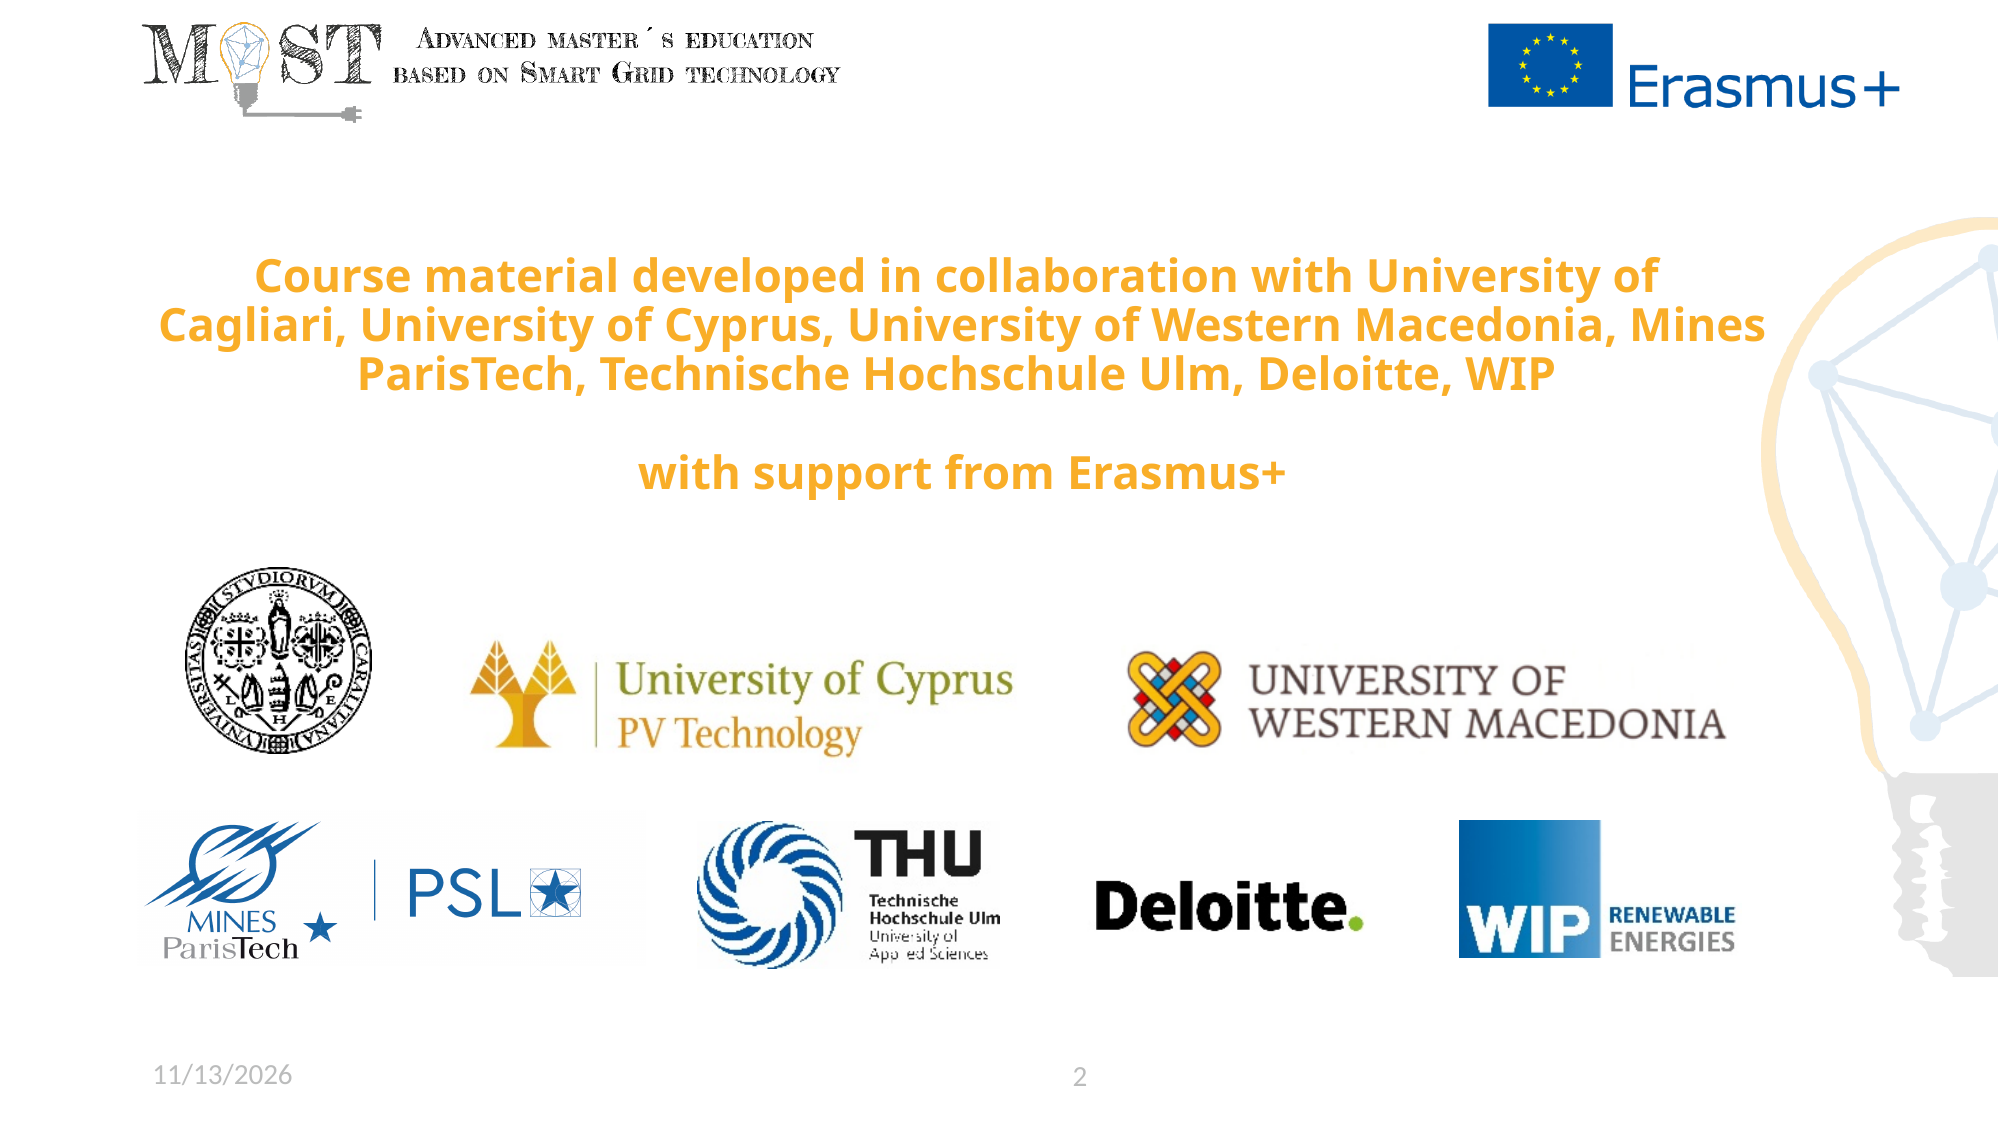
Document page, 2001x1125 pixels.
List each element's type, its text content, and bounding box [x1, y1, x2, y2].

slide_number 2 [1015, 1044, 1145, 1105]
picture [135, 22, 841, 130]
picture [185, 567, 372, 754]
picture [1464, 0, 1923, 131]
title Course material developed in collaboration with University of Cagliari, University of Cyprus, University of Western Macedonia, Mines ParisTech, Technische Hochschule Ulm, Deloitte, WIP with support from Erasmus+ [116, 224, 1809, 578]
picture [1048, 831, 1412, 980]
picture [137, 810, 646, 966]
picture [1459, 820, 1742, 958]
picture [697, 821, 1000, 969]
picture [444, 614, 1049, 801]
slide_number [137, 1042, 588, 1103]
picture [1121, 643, 1734, 755]
